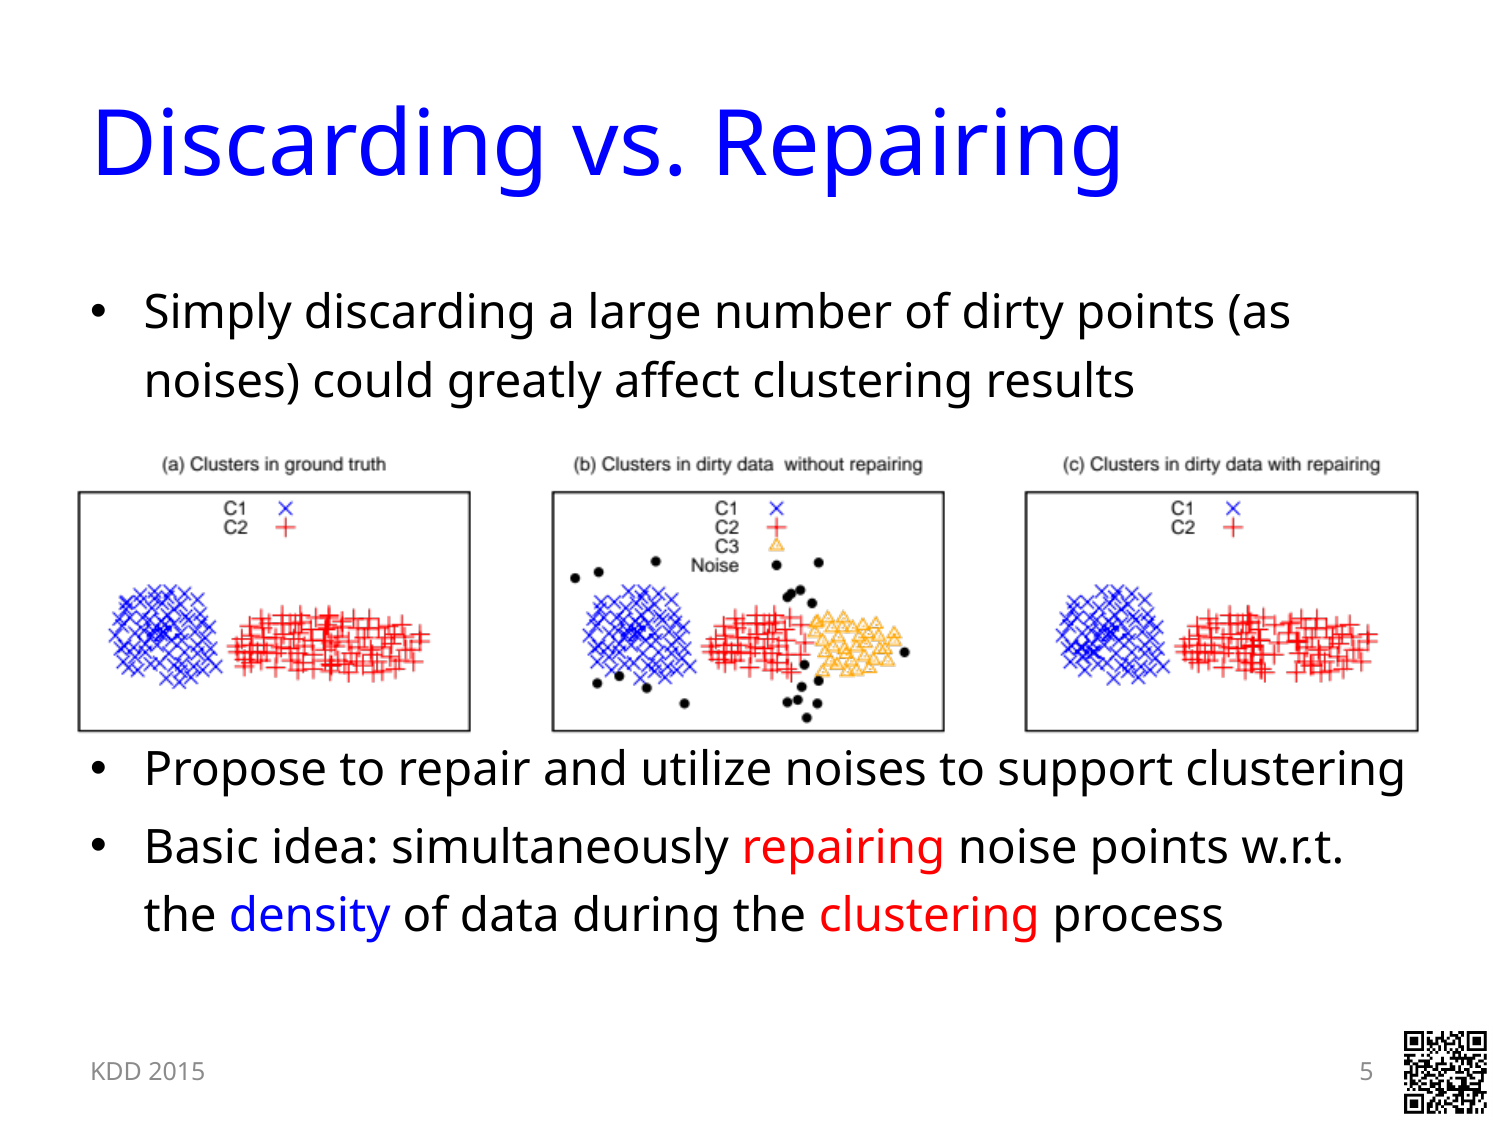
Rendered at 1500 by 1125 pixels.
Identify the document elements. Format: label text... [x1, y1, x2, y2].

slide_number 5 [1074, 1042, 1389, 1103]
picture [998, 436, 1450, 752]
footer KDD 2015 [75, 1042, 550, 1103]
picture [50, 436, 502, 752]
title Discarding vs. Repairing [75, 45, 1425, 233]
list Simply discarding a large number of dirty points (as noises) could greatly affect clustering results Propose to repair and utilize noises to support clustering Basic idea: simultaneously repairing noise points w.r.t. the density of data during the clustering process [75, 262, 1425, 1005]
picture [524, 436, 976, 752]
